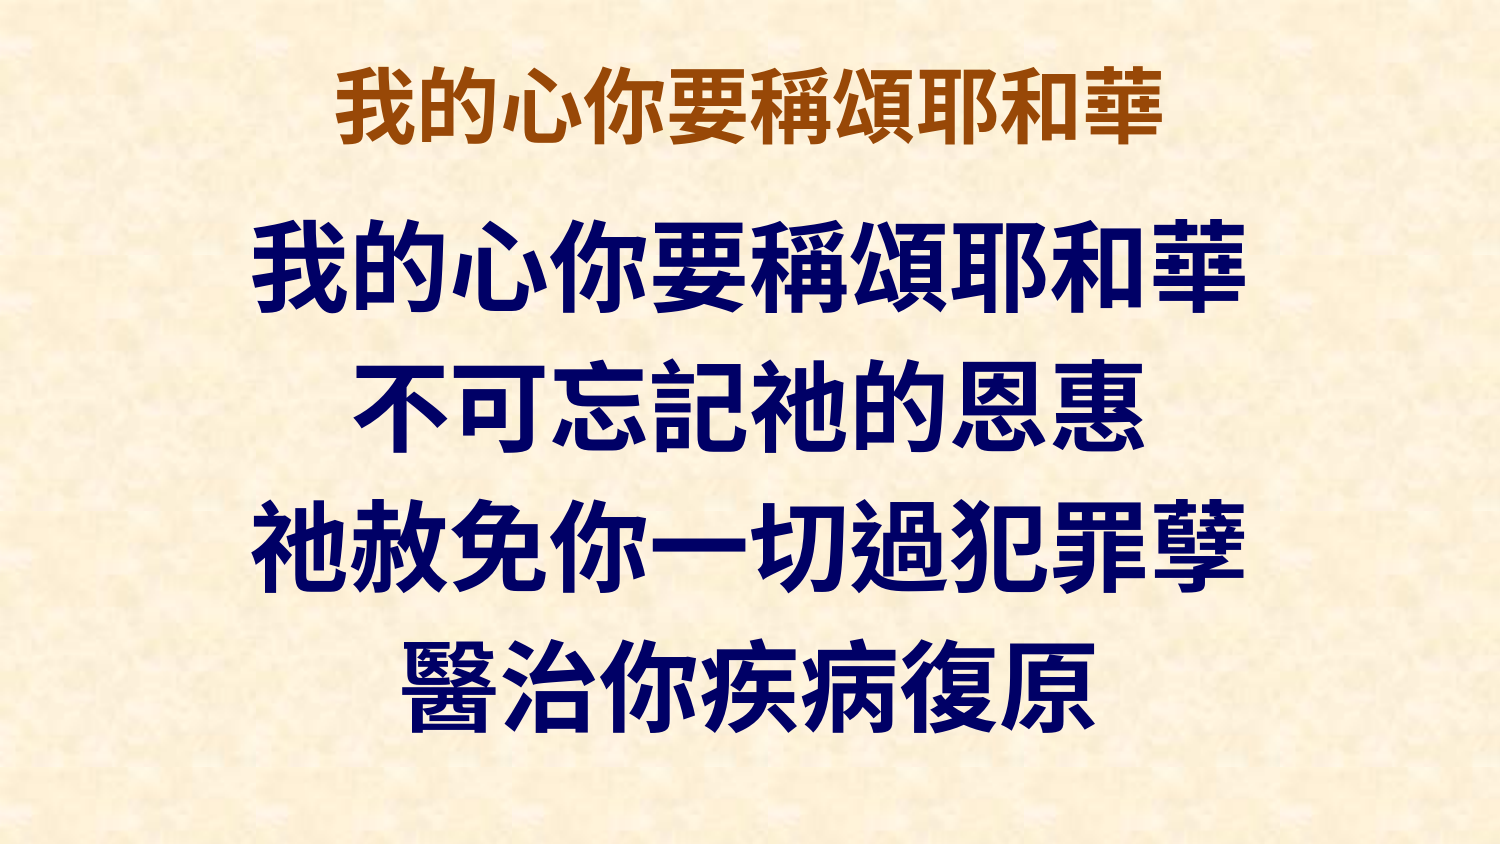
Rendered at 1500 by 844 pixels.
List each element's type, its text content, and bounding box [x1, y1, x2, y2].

picture [0, 0, 1500, 844]
title 我的心你要稱頌耶和華 [75, 33, 1425, 175]
list 我的心你要稱頌耶和華 不可忘記祂的恩惠 祂赦免你一切過犯罪孽 醫治你疾病復原 [75, 196, 1425, 754]
